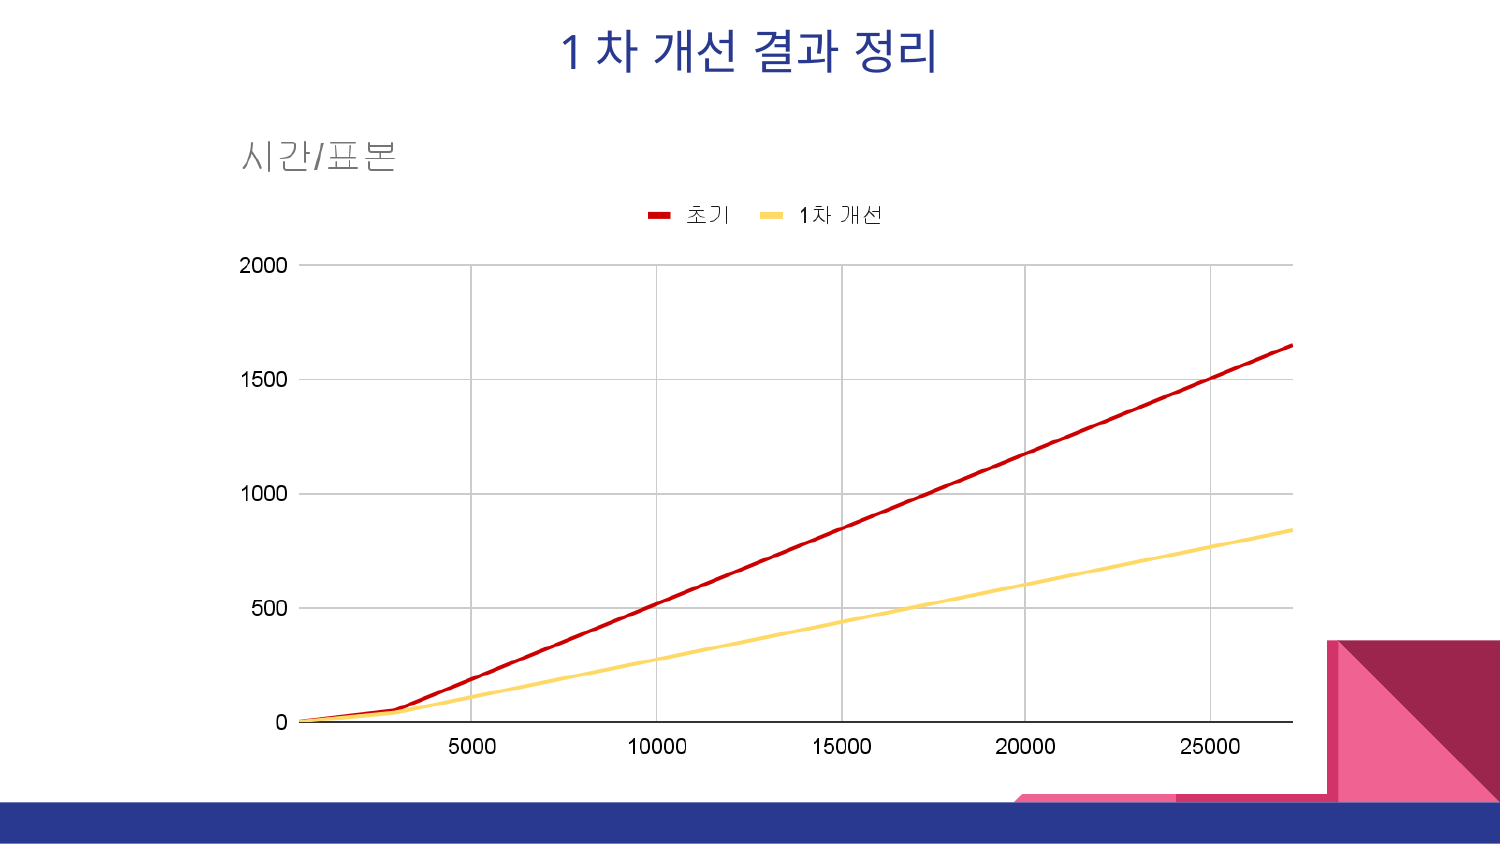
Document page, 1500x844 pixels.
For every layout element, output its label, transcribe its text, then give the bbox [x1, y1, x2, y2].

title 1차 개선 결과 정리 [51, 0, 1449, 100]
picture [203, 99, 1327, 794]
